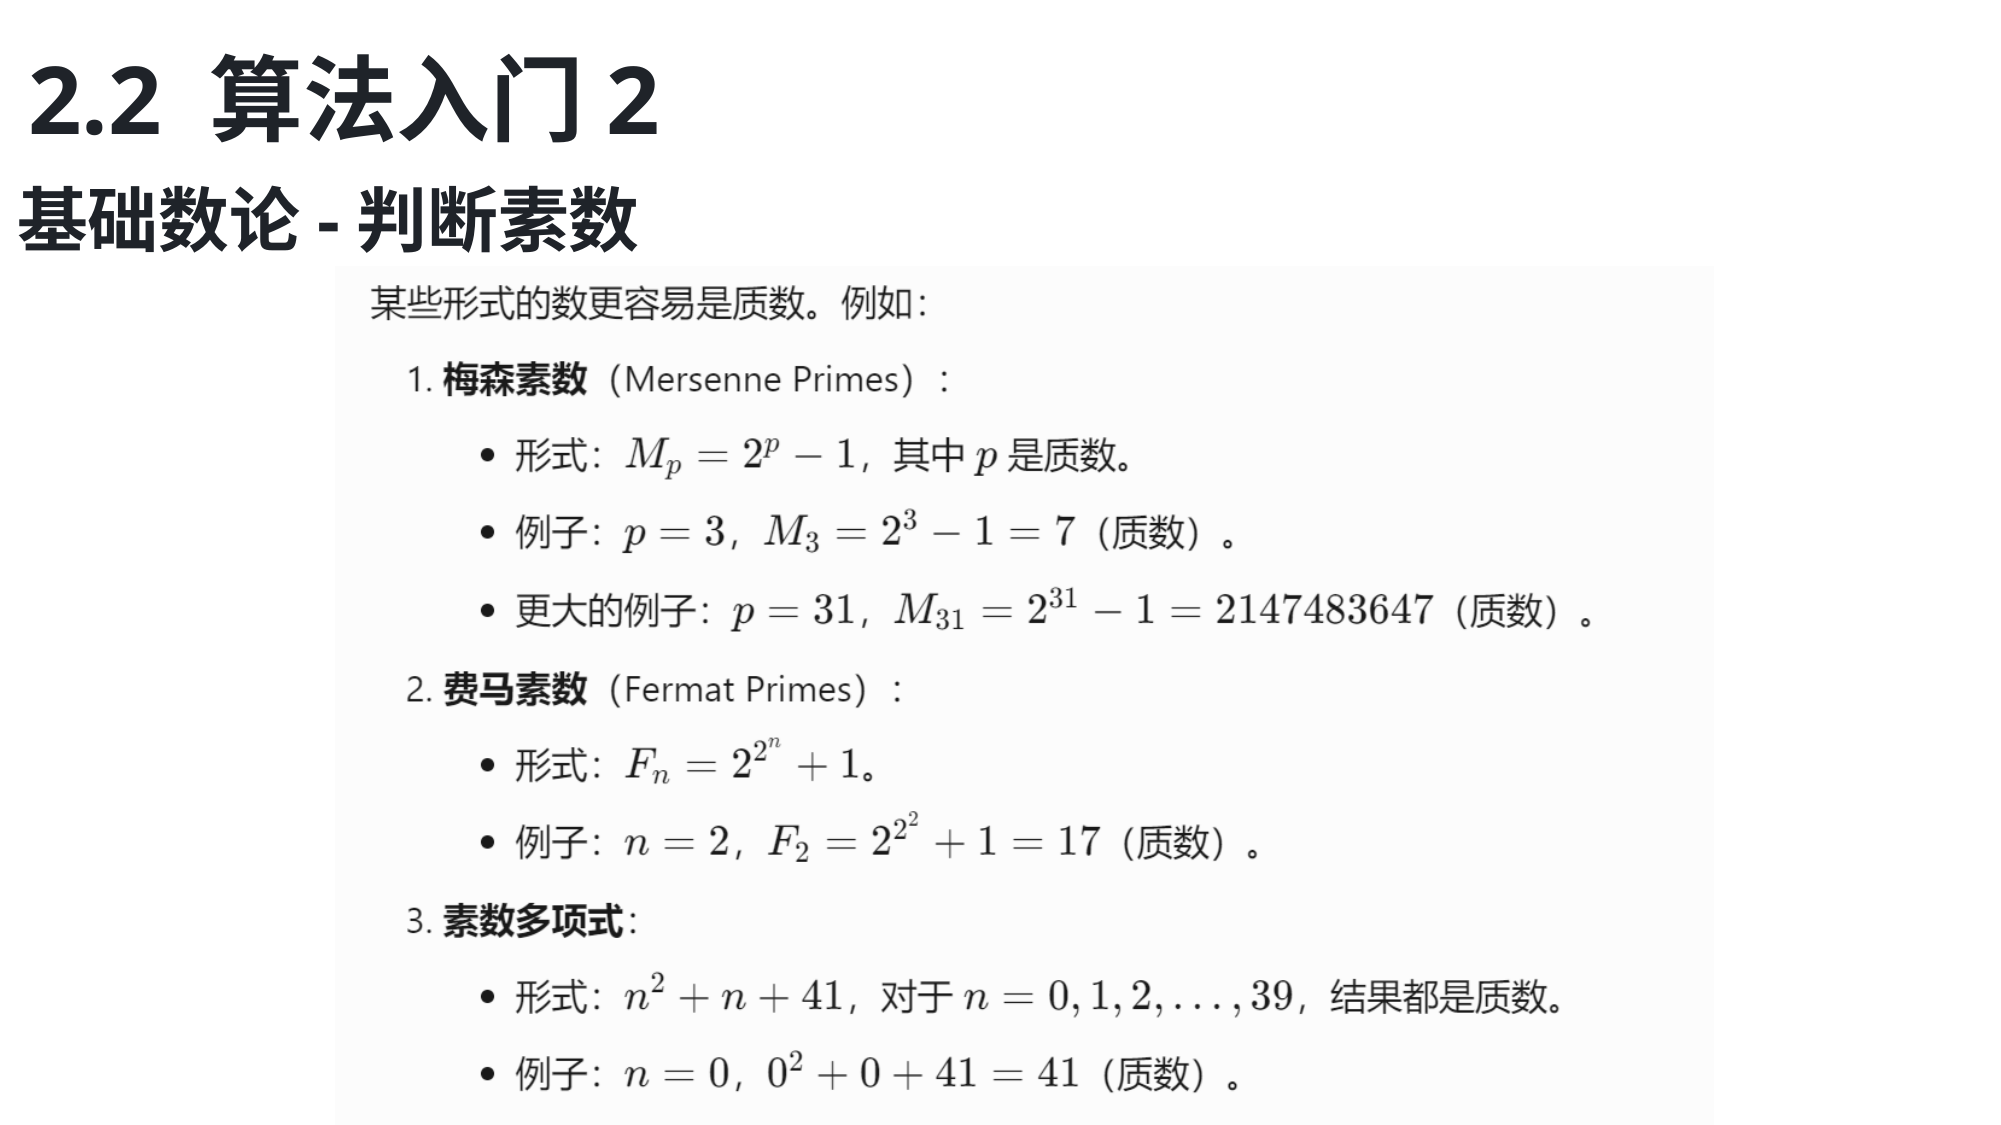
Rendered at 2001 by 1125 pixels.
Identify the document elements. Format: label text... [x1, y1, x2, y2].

picture [335, 266, 1714, 1125]
text_box 基础数论-判断素数 [17, 154, 654, 261]
list 2.2 算法入门2 [26, 10, 1311, 156]
